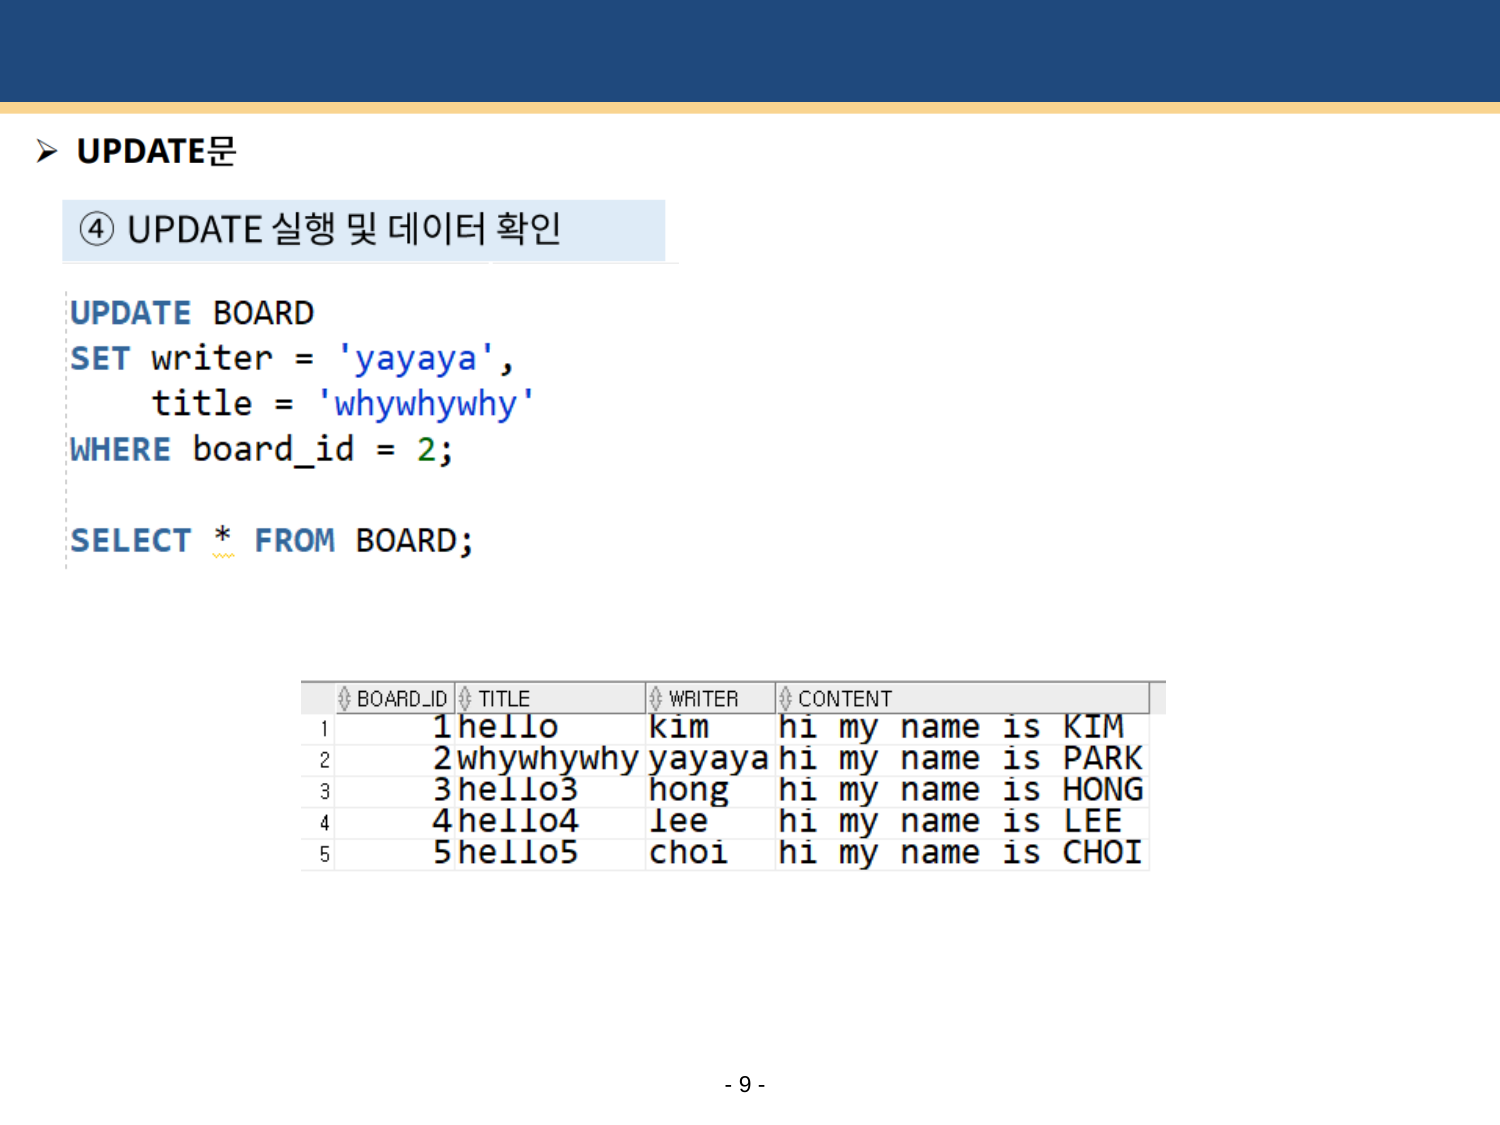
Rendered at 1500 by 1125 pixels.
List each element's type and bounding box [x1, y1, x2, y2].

picture [300, 680, 1166, 884]
picture [29, 127, 245, 173]
picture [52, 195, 679, 265]
picture [64, 290, 562, 574]
